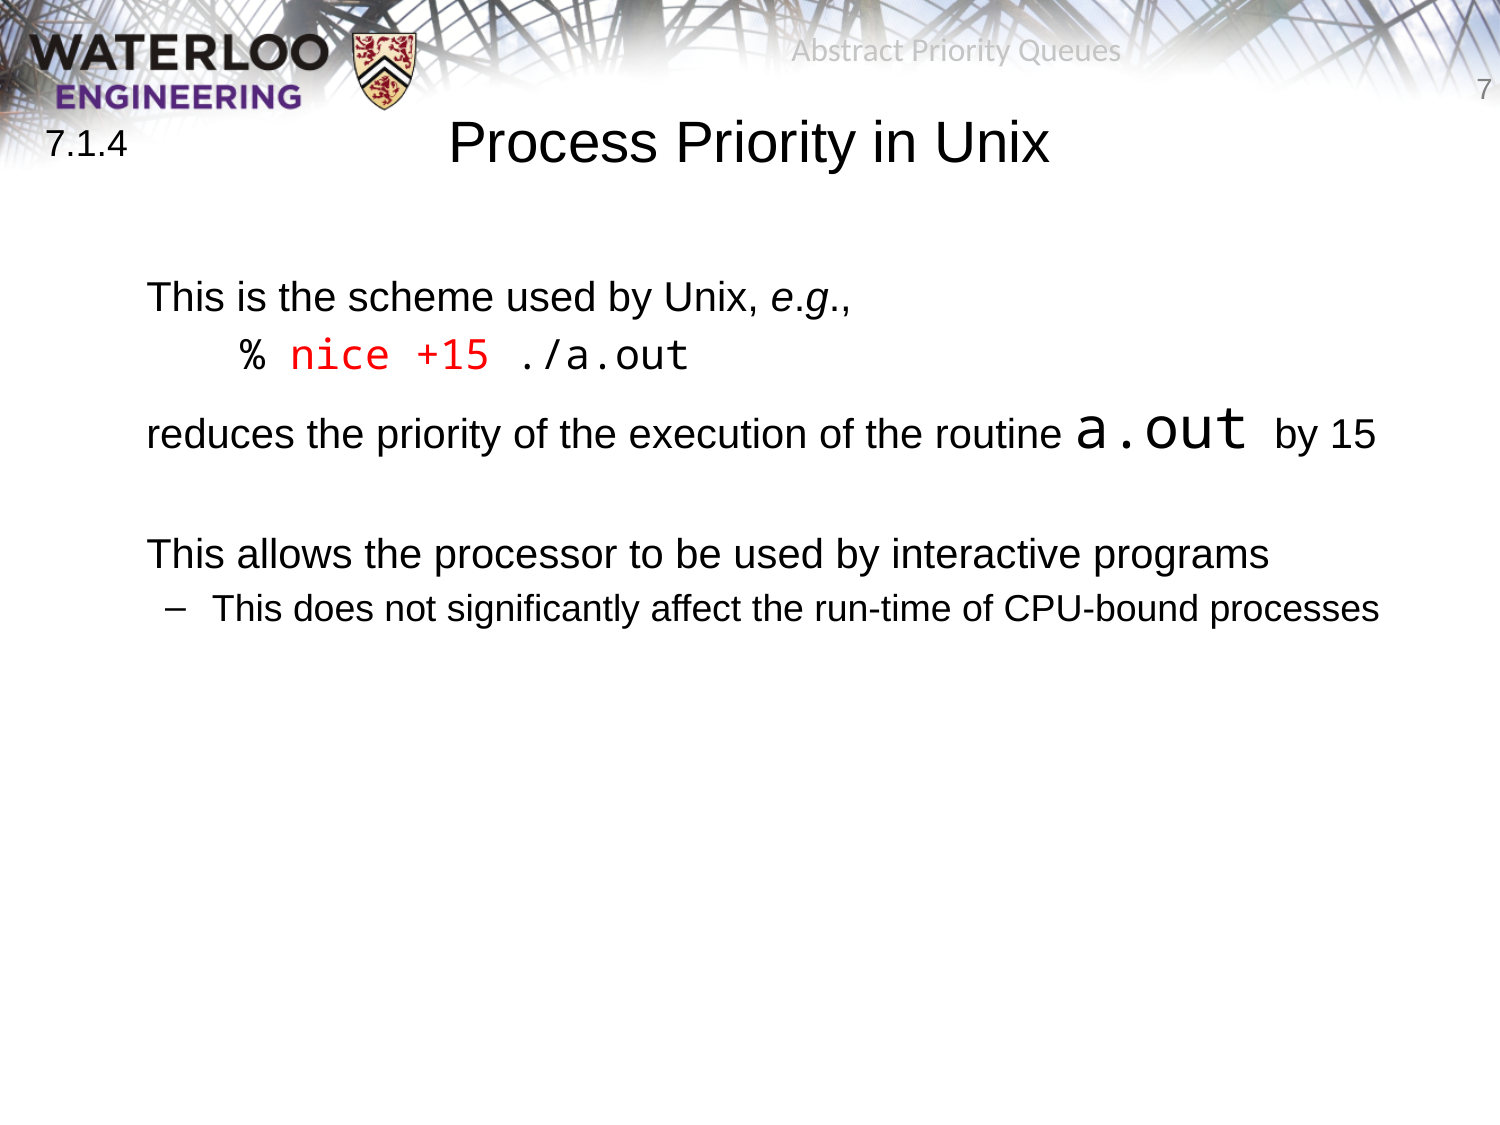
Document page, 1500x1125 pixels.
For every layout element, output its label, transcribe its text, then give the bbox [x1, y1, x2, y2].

footer Abstract Priority Queues [478, 18, 1436, 79]
title Process Priority in Unix [75, 45, 1425, 233]
picture [0, 0, 1500, 1125]
text_box 7.1.4 [30, 111, 143, 172]
list This is the scheme used by Unix, e.g., % nice +15 ./a.out reduces the priority of the execution of the routine a.out by 15 This allows the processor to be used by interactive programs This does not significantly affect the run-time of CPU-bound processes [75, 262, 1425, 1005]
